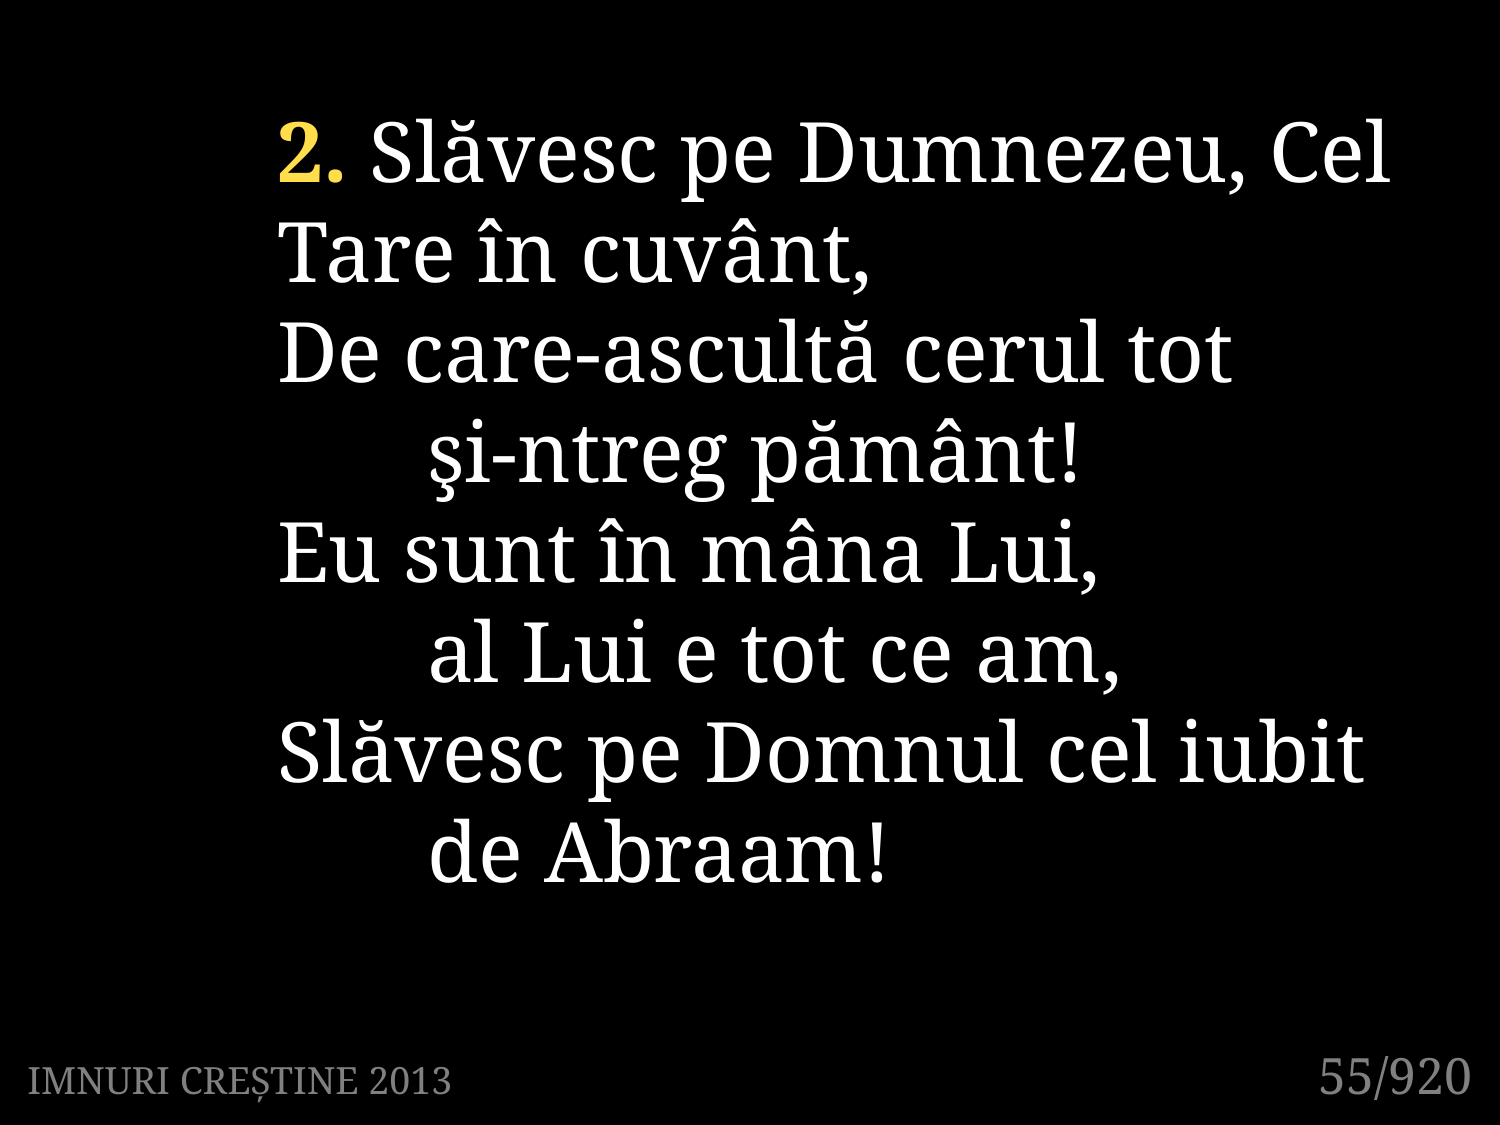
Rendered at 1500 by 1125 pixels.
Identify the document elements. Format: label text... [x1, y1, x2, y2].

text_box IMNURI CREȘTINE 2013 [12, 1049, 637, 1110]
text_box 2. Slăvesc pe Dumnezeu, Cel Tare în cuvânt, De care-ascultă cerul tot şi-ntreg pământ! Eu sunt în mâna Lui, al Lui e tot ce am, Slăvesc pe Domnul cel iubit de Abraam! [262, 91, 1500, 907]
text_box 55/920 [637, 1037, 1488, 1113]
